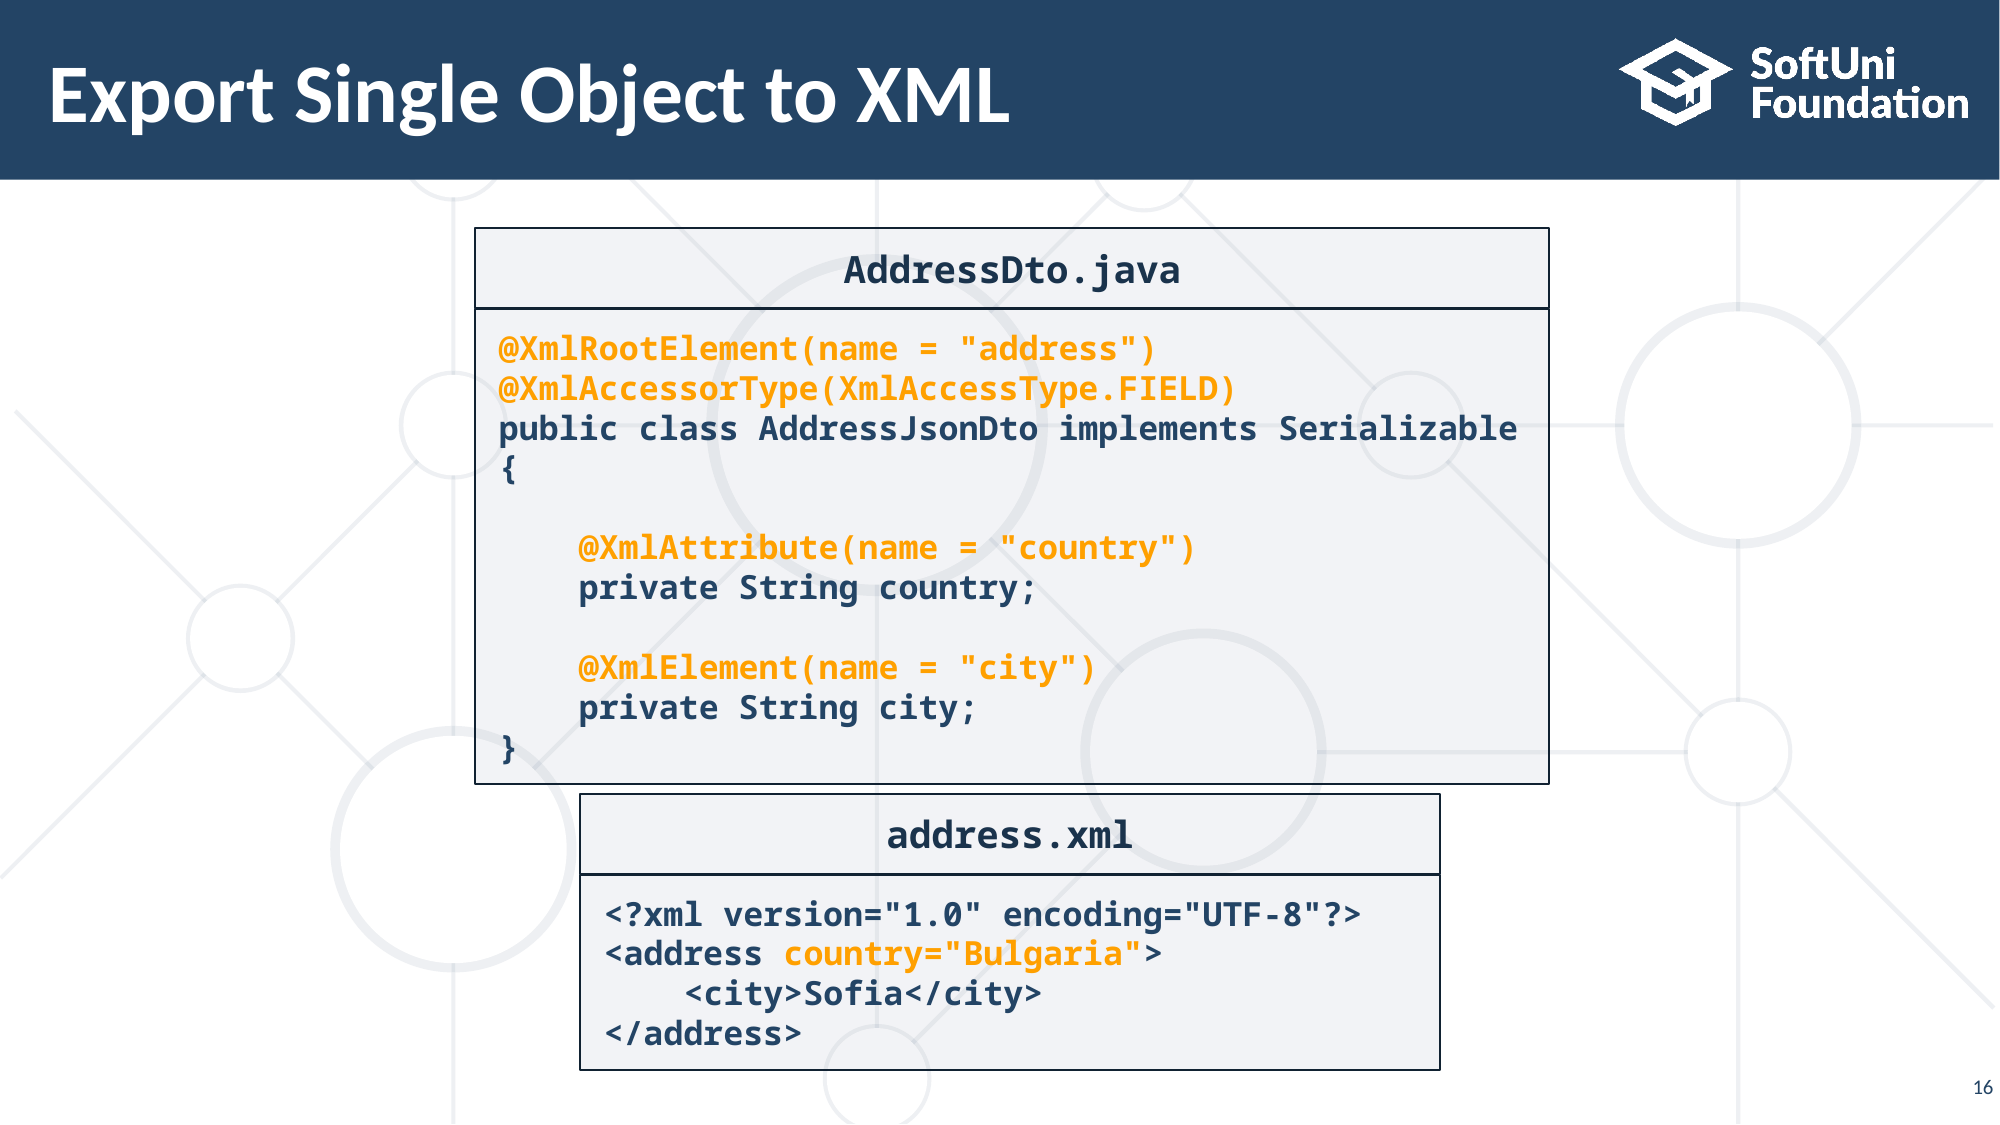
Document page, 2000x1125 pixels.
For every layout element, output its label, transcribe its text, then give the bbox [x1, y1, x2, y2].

text_box AddressDto.java [475, 228, 1550, 309]
picture [1618, 38, 1968, 126]
slide_number 16 [1929, 1070, 2000, 1103]
text_box <?xml version="1.0" encoding="UTF-8"?> <address country="Bulgaria"> <city>Sofia</city> </address> [579, 874, 1441, 1071]
text_box @XmlRootElement(name = "address") @XmlAccessorType(XmlAccessType.FIELD) public class AddressJsonDto implements Serializable { @XmlAttribute(name = "country") private String country; @XmlElement(name = "city") private String city; } [475, 309, 1550, 784]
text_box address.xml [579, 793, 1441, 874]
title Export Single Object to XML [31, 16, 1591, 162]
